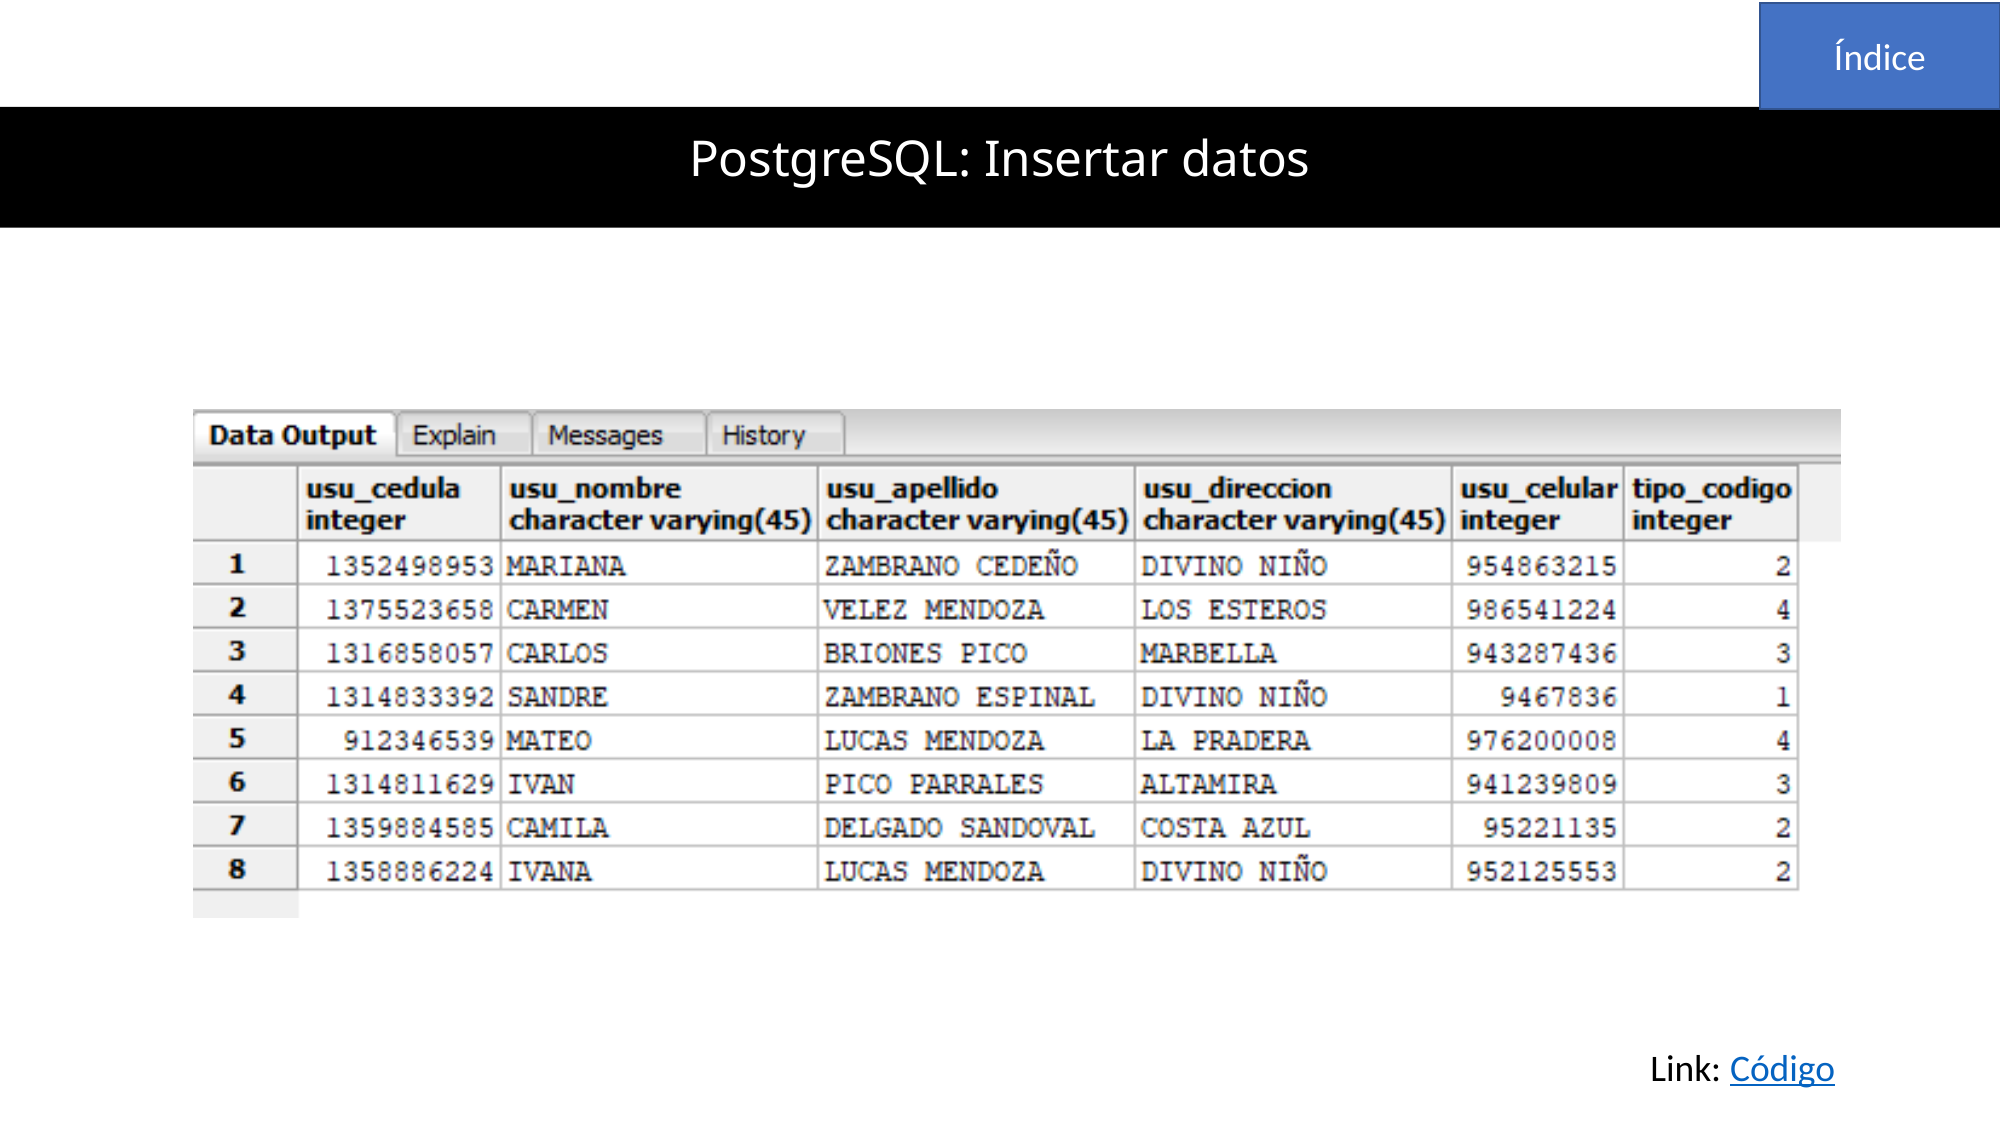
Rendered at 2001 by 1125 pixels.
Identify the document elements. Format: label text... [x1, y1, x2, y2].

text_box [0, 106, 2000, 229]
text_box Link: Código [1635, 1036, 1859, 1097]
title PostgreSQL: Insertar datos [80, 73, 1920, 196]
text_box Índice [1759, 2, 2000, 110]
picture [193, 409, 1841, 918]
